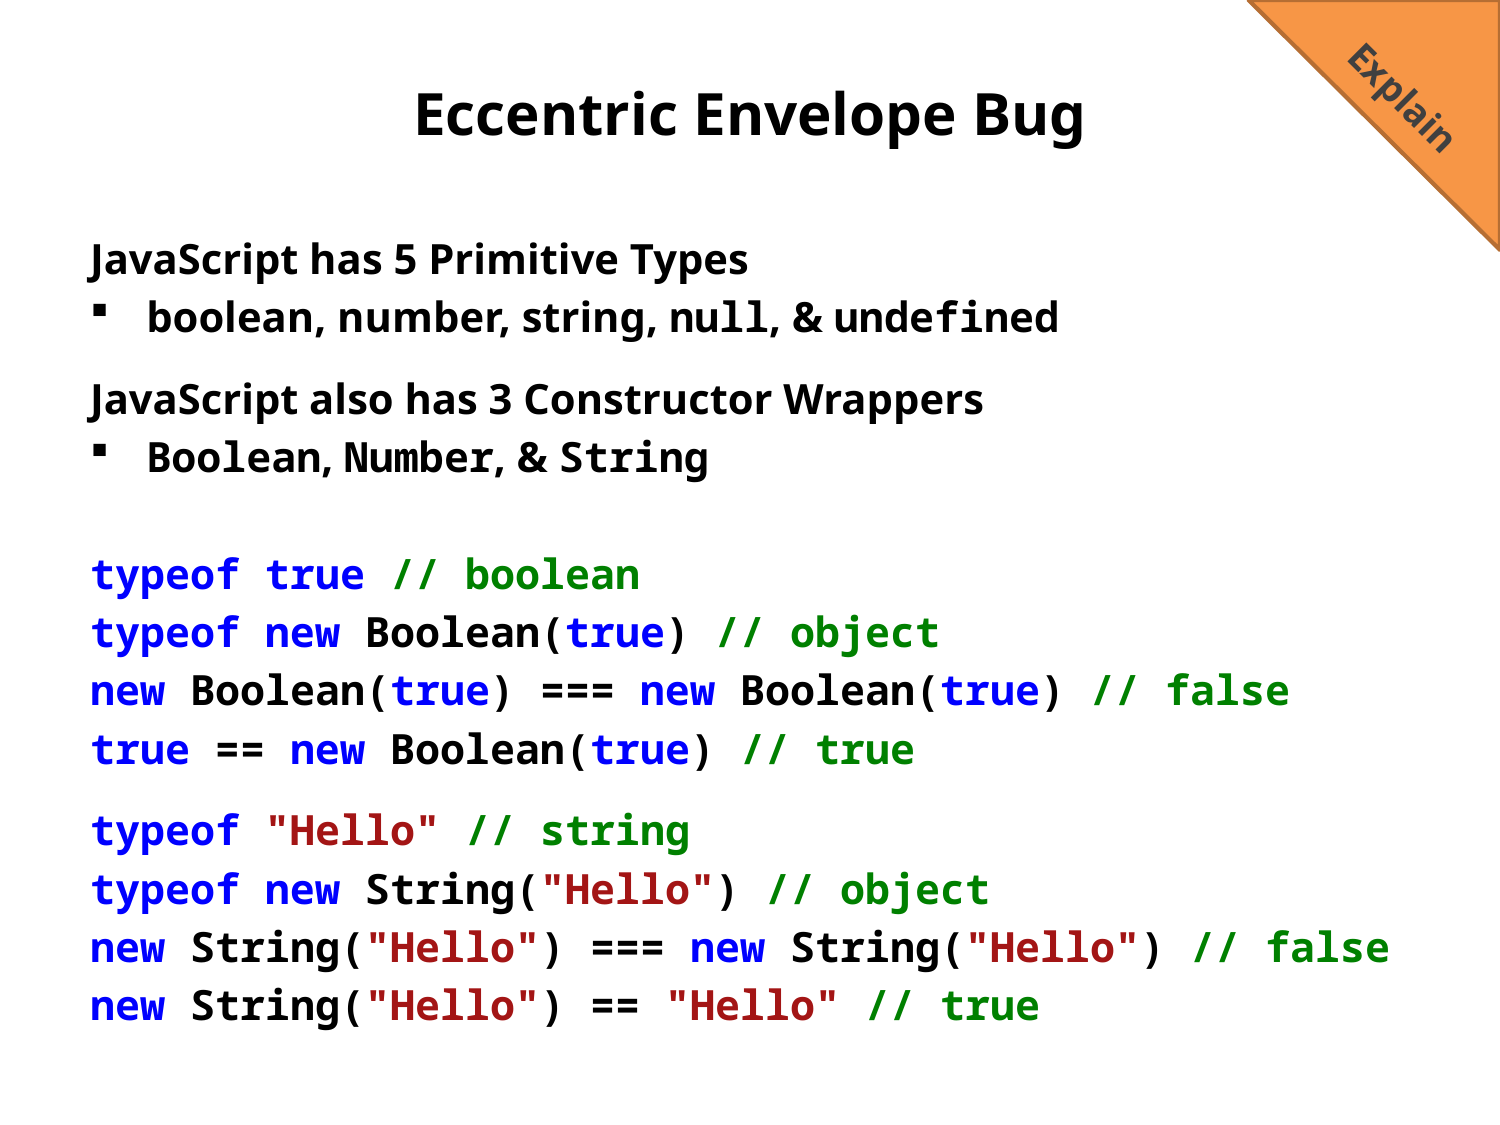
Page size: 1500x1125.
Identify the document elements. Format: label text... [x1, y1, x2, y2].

list JavaScript has 5 Primitive Types boolean, number, string, null, & undefined JavaScript also has 3 Constructor Wrappers Boolean, Number, & String typeof true // boolean typeof new Boolean(true) // object new Boolean(true) === new Boolean(true) // false true == new Boolean(true) // true typeof "Hello" // string typeof new String("Hello") // object new String("Hello") === new String("Hello") // false new String("Hello") == "Hello" // true [74, 224, 1426, 963]
title Eccentric Envelope Bug [74, 49, 1242, 176]
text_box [1248, 0, 1500, 250]
